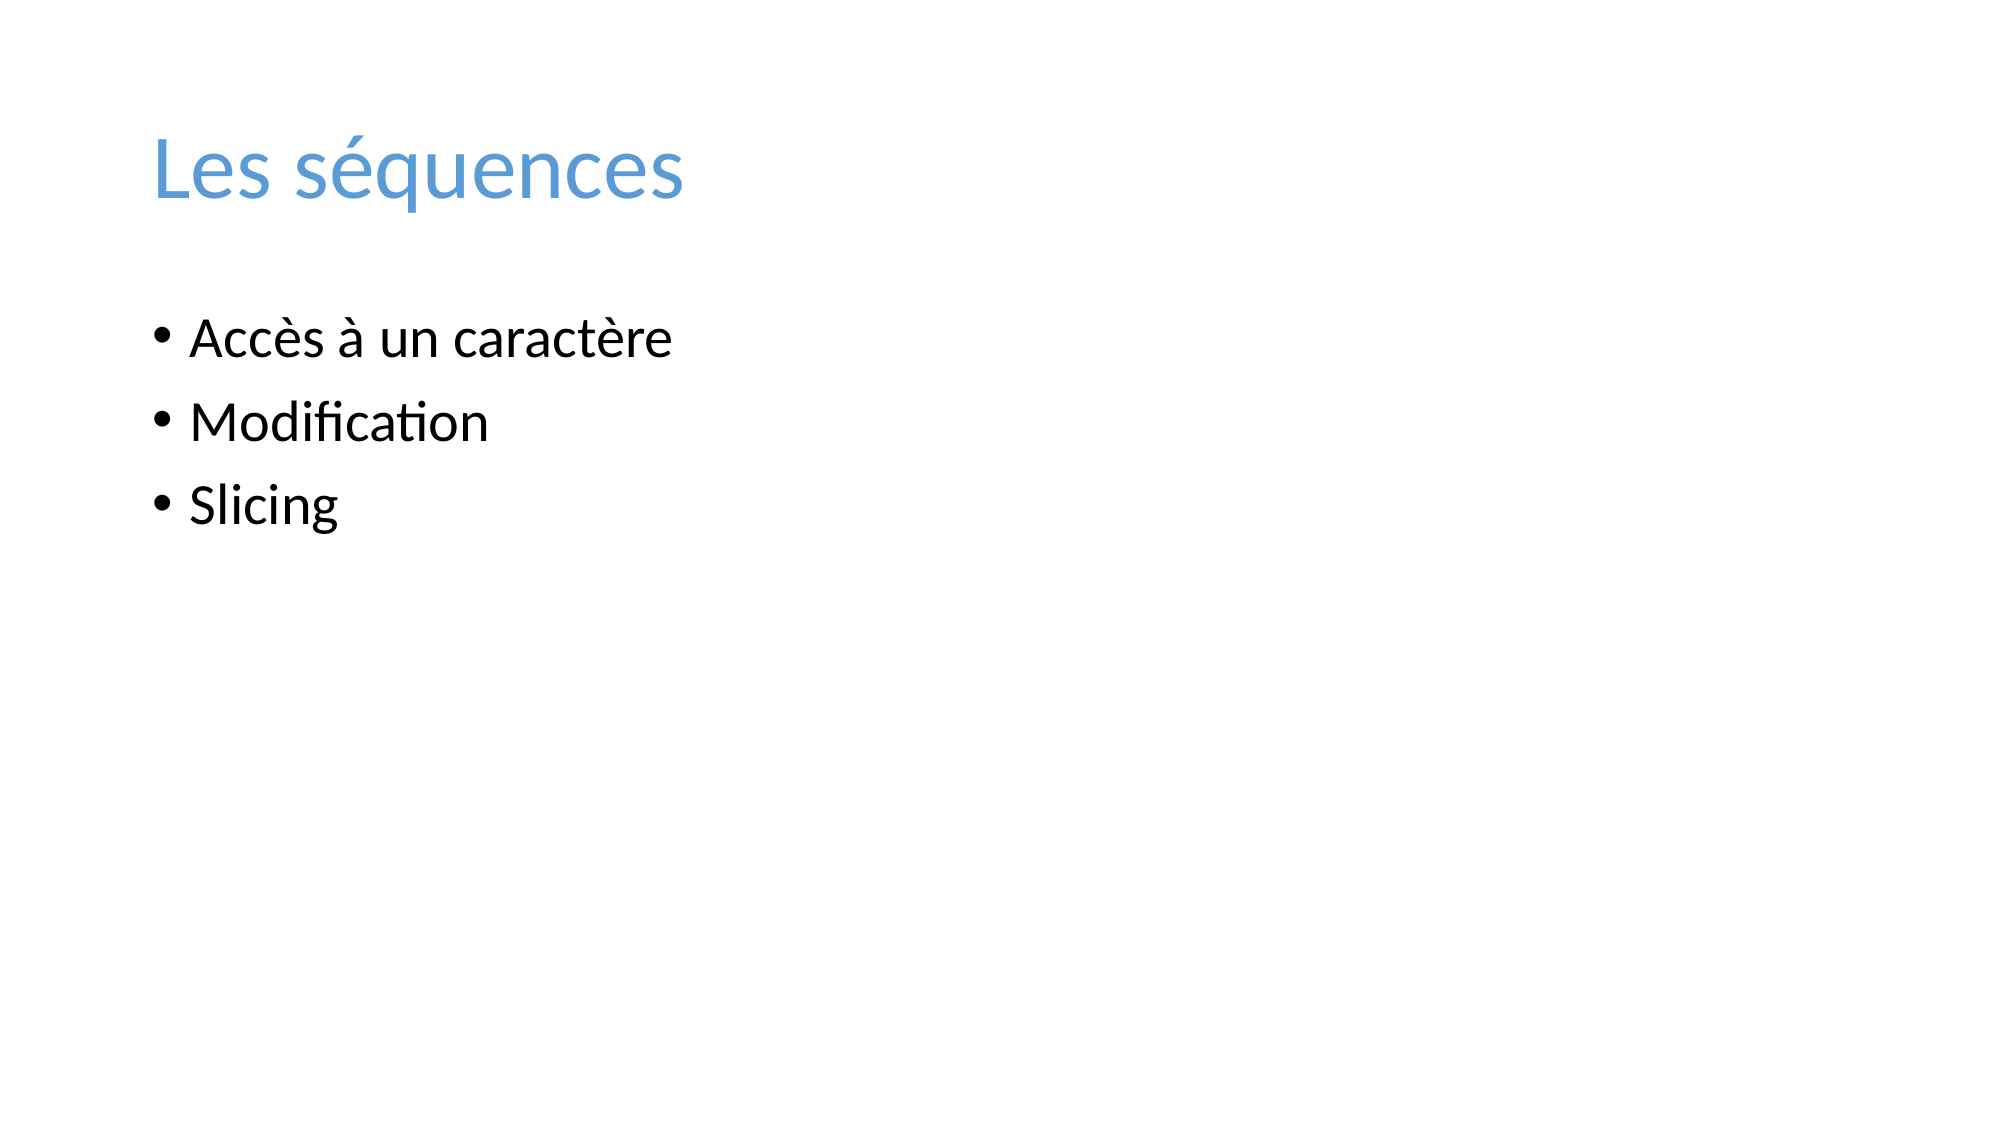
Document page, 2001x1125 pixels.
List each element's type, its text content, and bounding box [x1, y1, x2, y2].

title Les séquences [137, 59, 1863, 278]
list Accès à un caractère Modification Slicing [137, 299, 1863, 1014]
